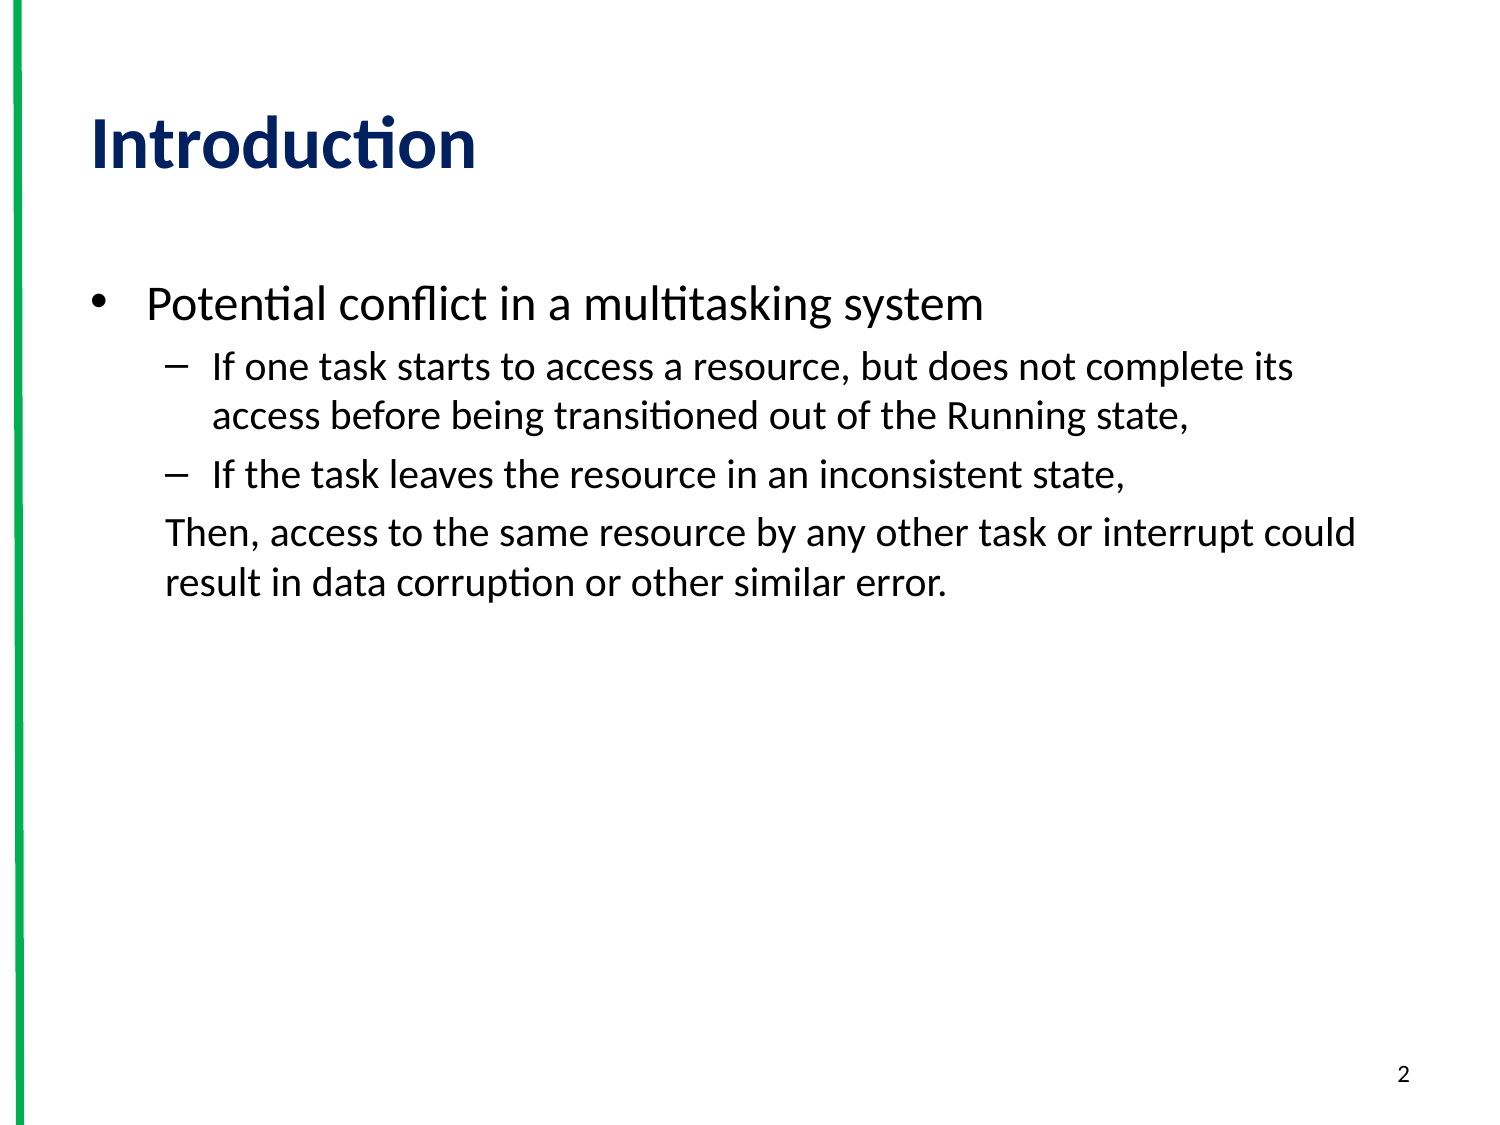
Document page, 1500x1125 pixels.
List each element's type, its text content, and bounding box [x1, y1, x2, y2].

slide_number 2 [1074, 1042, 1425, 1103]
title Introduction [75, 45, 1425, 233]
list Potential conflict in a multitasking system If one task starts to access a resource, but does not complete its access before being transitioned out of the Running state, If the task leaves the resource in an inconsistent state, Then, access to the same resource by any other task or interrupt could result in data corruption or other similar error. [75, 262, 1425, 1005]
